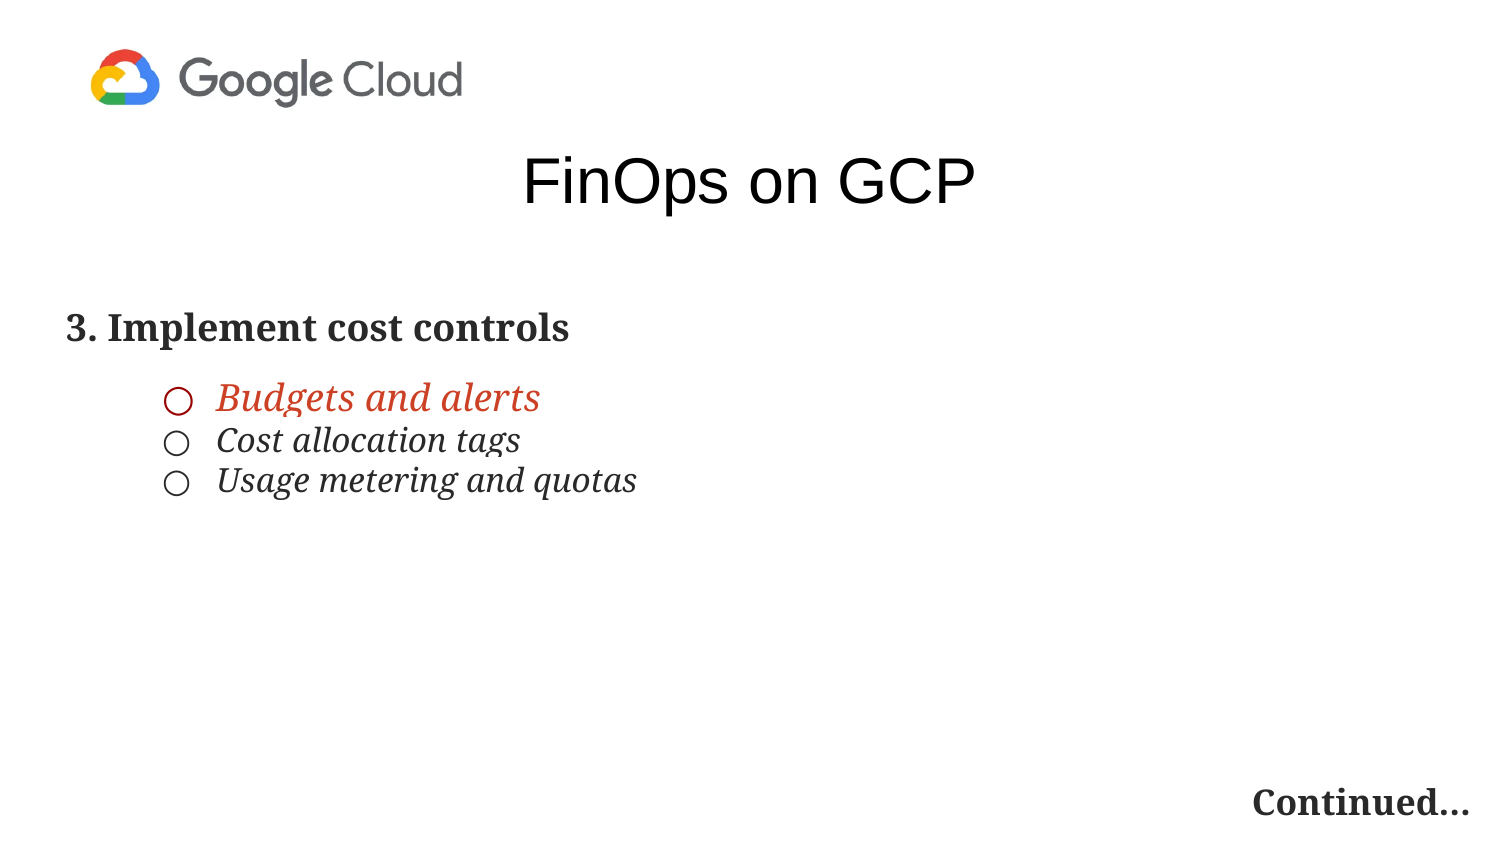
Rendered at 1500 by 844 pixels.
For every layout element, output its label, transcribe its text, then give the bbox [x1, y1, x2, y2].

text_box FinOps on GCP [309, 123, 1191, 232]
list Continued… [1236, 765, 1500, 823]
picture [53, 28, 508, 115]
list 3. Implement cost controls Budgets and alerts Cost allocation tags Usage metering and quotas [51, 241, 1449, 561]
